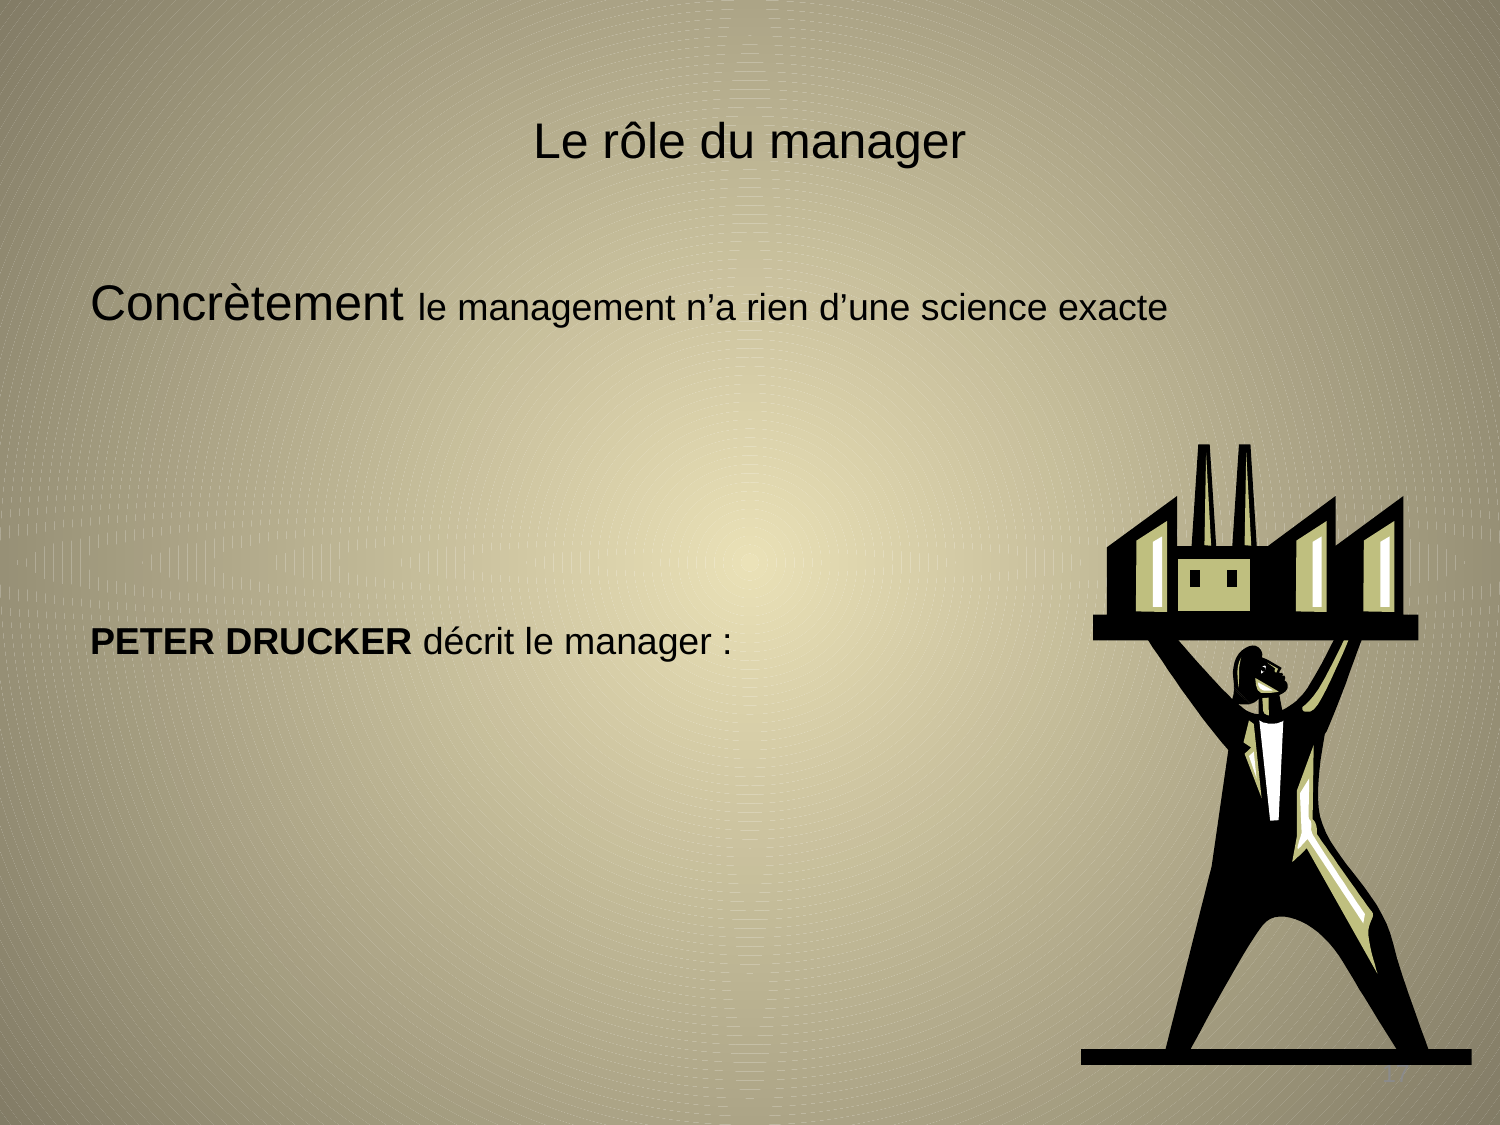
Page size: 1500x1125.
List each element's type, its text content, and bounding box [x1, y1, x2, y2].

slide_number 17 [1074, 1042, 1425, 1103]
list Concrètement le management n’a rien d’une science exacte PETER DRUCKER décrit le manager : [75, 262, 1425, 1005]
picture [1080, 444, 1472, 1065]
title Le rôle du manager [75, 45, 1425, 233]
